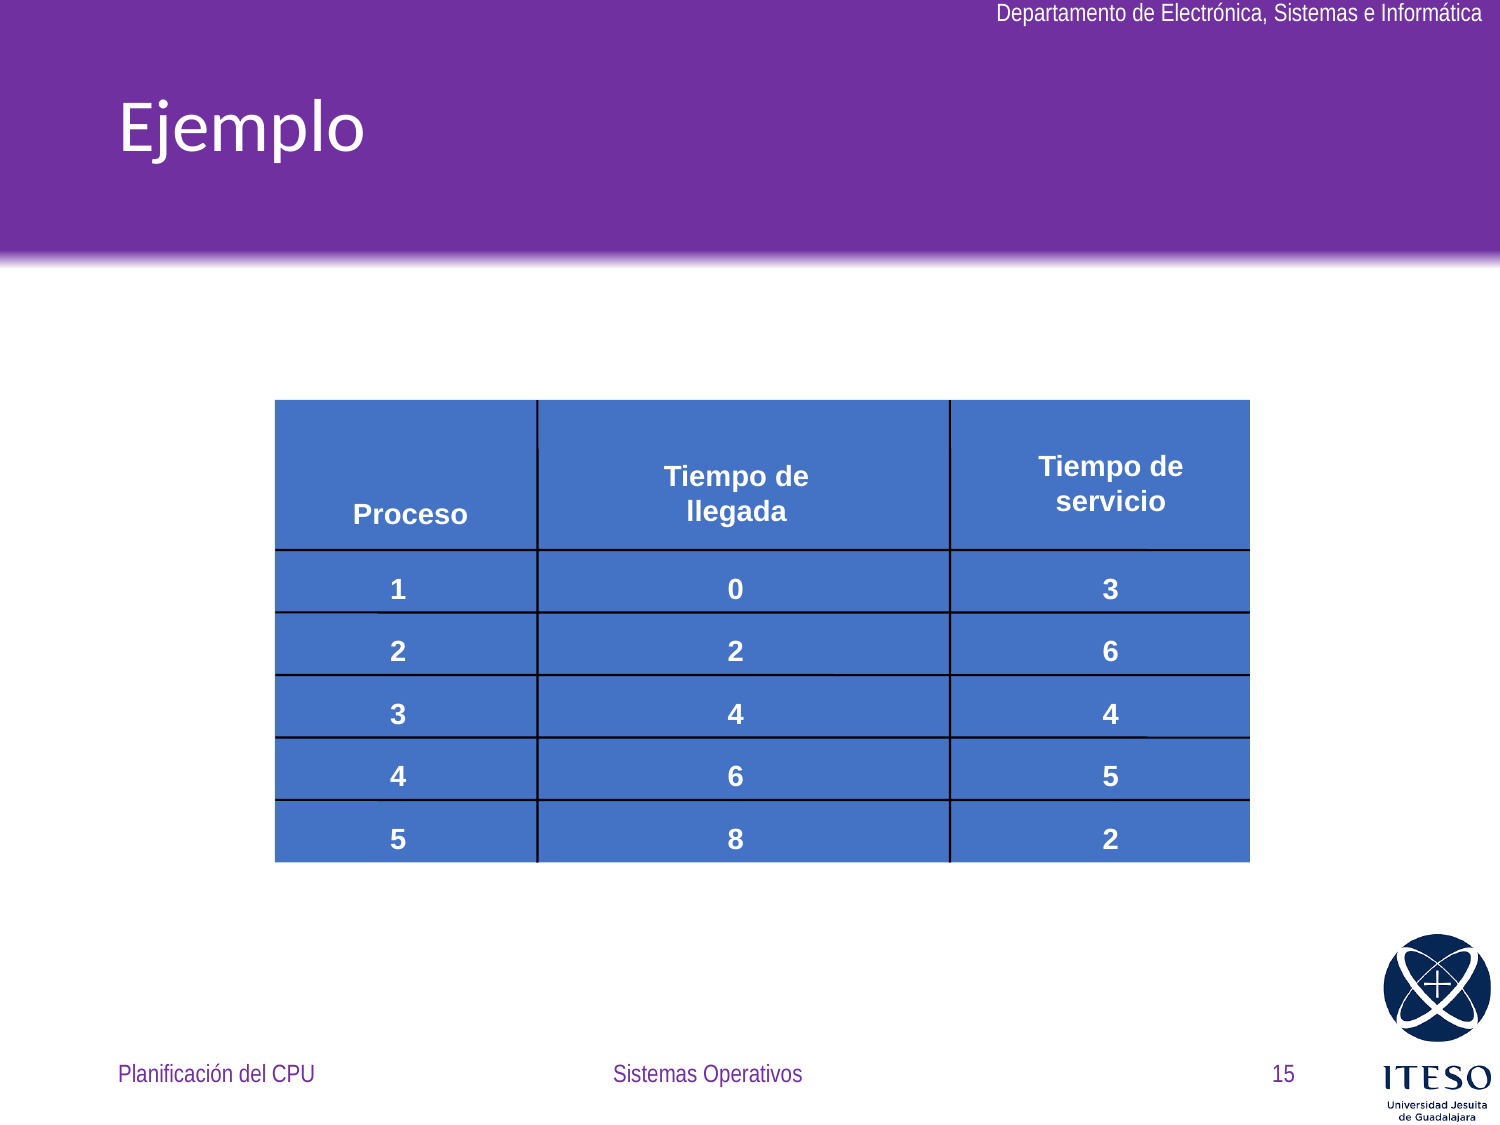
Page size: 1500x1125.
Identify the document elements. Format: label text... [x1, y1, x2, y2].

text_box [274, 399, 1250, 863]
picture [1383, 934, 1491, 1122]
footer Sistemas Operativos [454, 1042, 962, 1103]
title Ejemplo [103, 23, 1397, 232]
slide_number 15 [972, 1042, 1310, 1103]
slide_number Planificación del CPU [103, 1042, 441, 1103]
